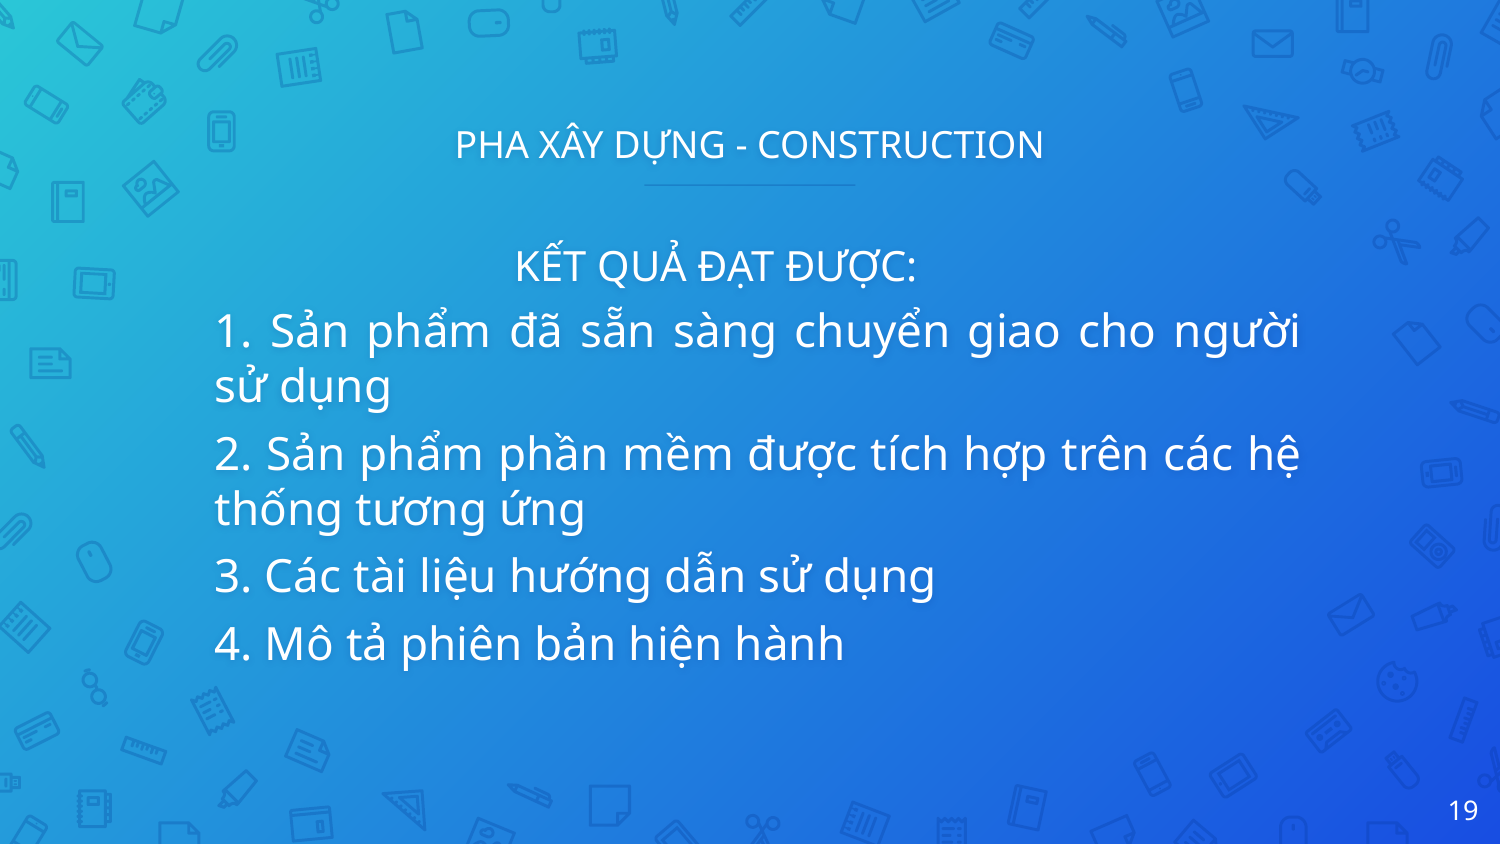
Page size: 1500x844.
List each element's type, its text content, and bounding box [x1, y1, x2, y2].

list KẾT QUẢ ĐẠT ĐƯỢC: 1. Sản phẩm đã sẵn sàng chuyển giao cho người sử dụng 2. Sản phẩm phần mềm được tích hợp trên các hệ thống tương ứng 3. Các tài liệu hướng dẫn sử dụng 4. Mô tả phiên bản hiện hành [182, 224, 1318, 779]
slide_number 19 [1403, 779, 1494, 844]
title PHA XÂY DỰNG - CONSTRUCTION [182, 58, 1318, 182]
